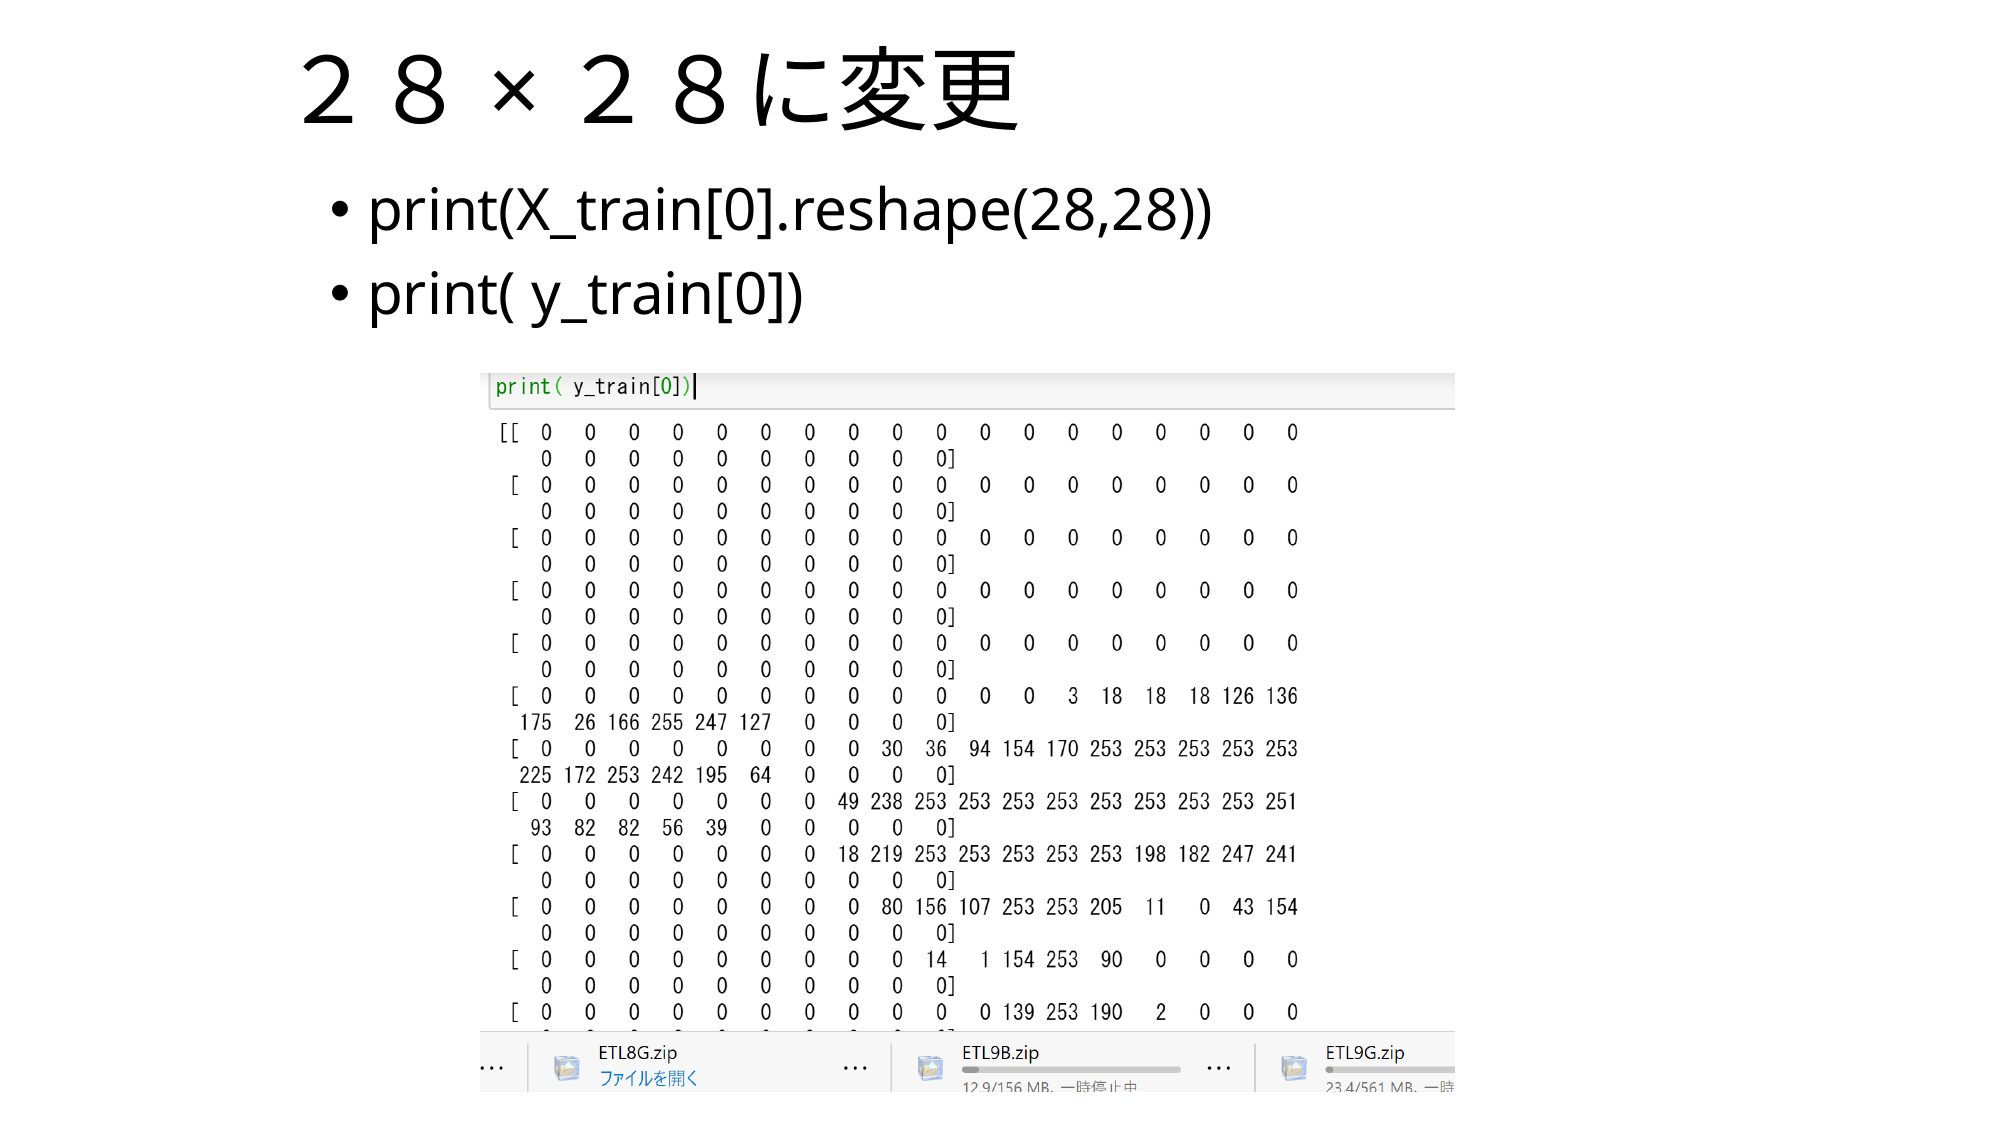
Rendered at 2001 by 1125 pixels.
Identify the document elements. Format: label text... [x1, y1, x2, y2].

list print(X_train[0].reshape(28,28)) print( y_train[0]) [314, 172, 1665, 916]
title ２８×２８に変更 [267, 0, 1618, 188]
picture [480, 373, 1455, 1092]
